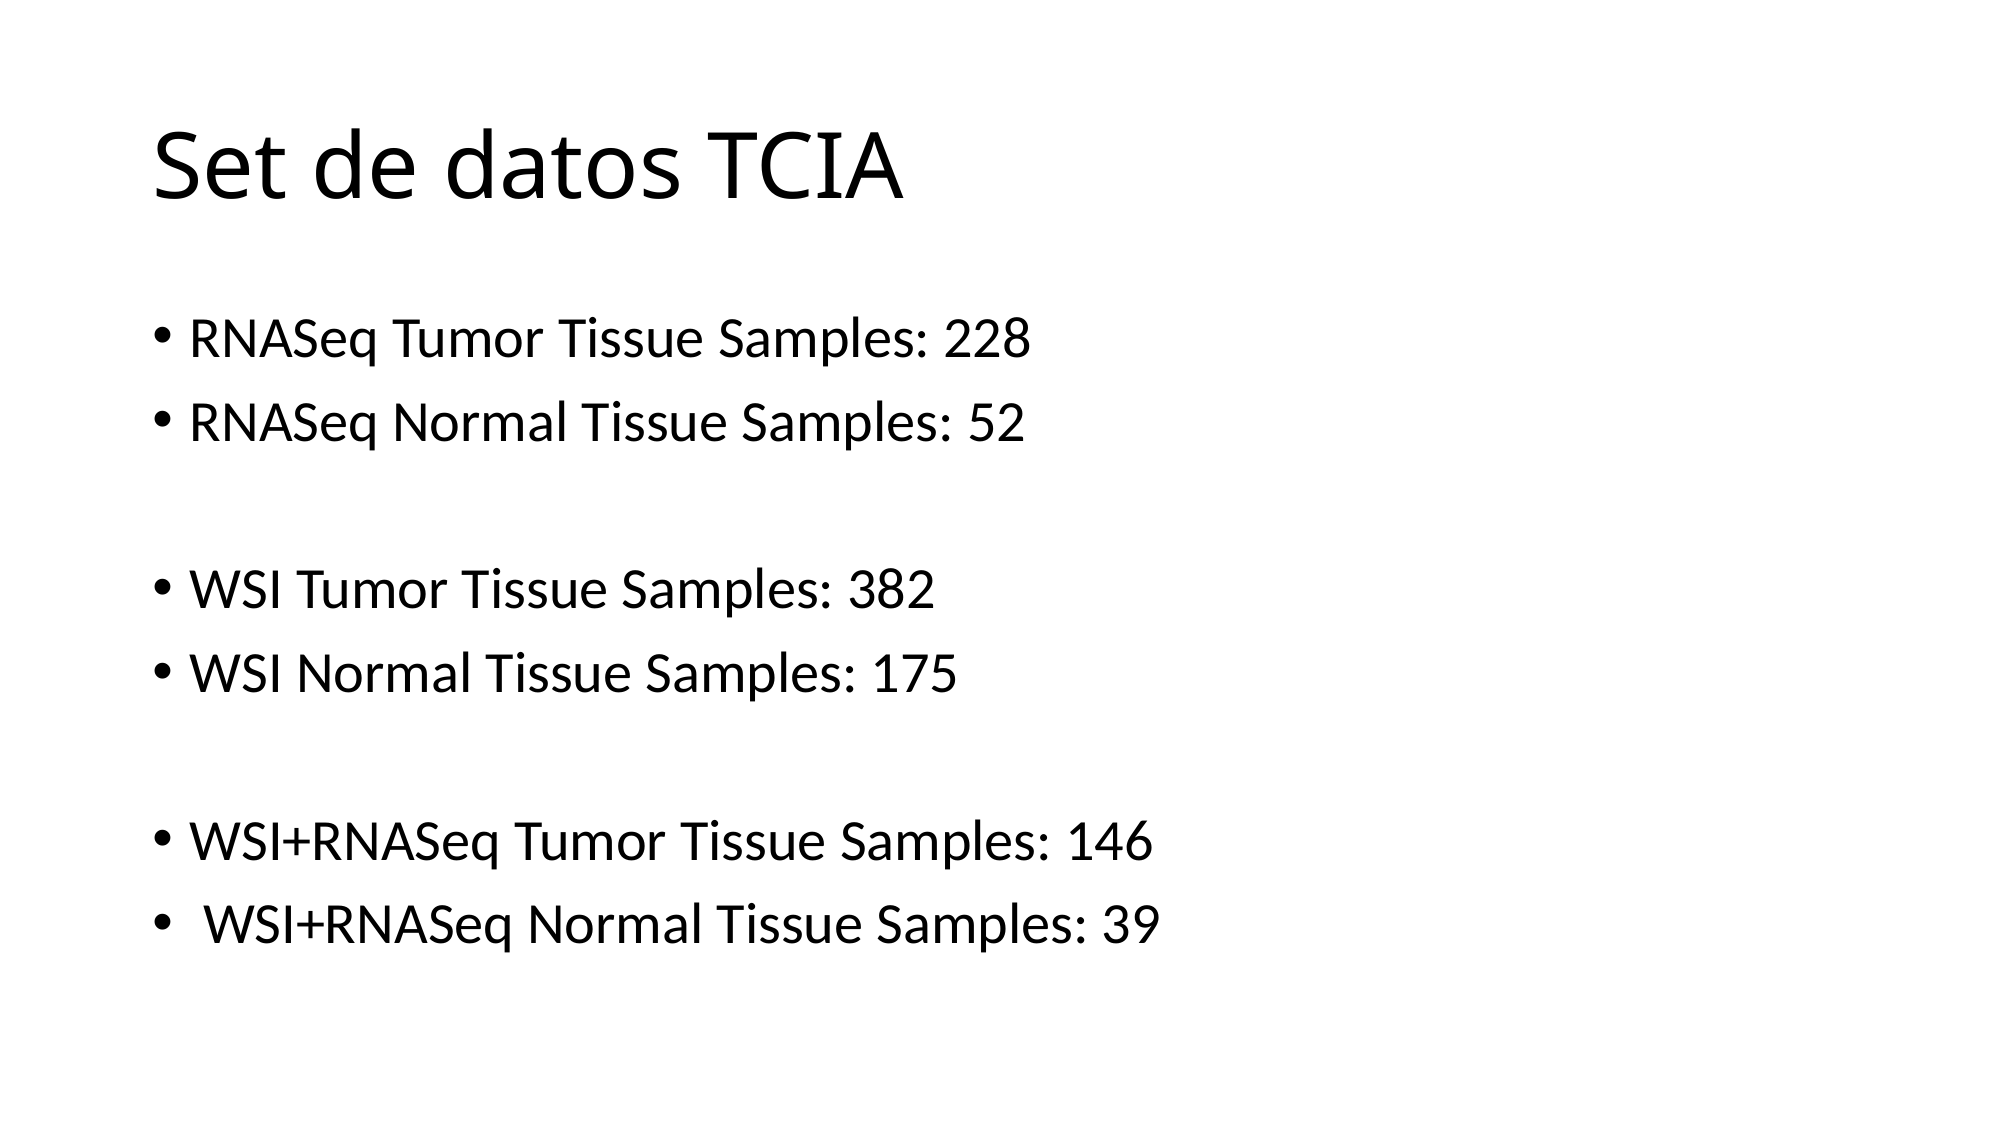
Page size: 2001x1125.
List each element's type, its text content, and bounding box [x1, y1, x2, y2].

title Set de datos TCIA [137, 59, 1863, 278]
list RNASeq Tumor Tissue Samples: 228 RNASeq Normal Tissue Samples: 52 WSI Tumor Tissue Samples: 382 WSI Normal Tissue Samples: 175 WSI+RNASeq Tumor Tissue Samples: 146 WSI+RNASeq Normal Tissue Samples: 39 [137, 299, 1863, 1014]
